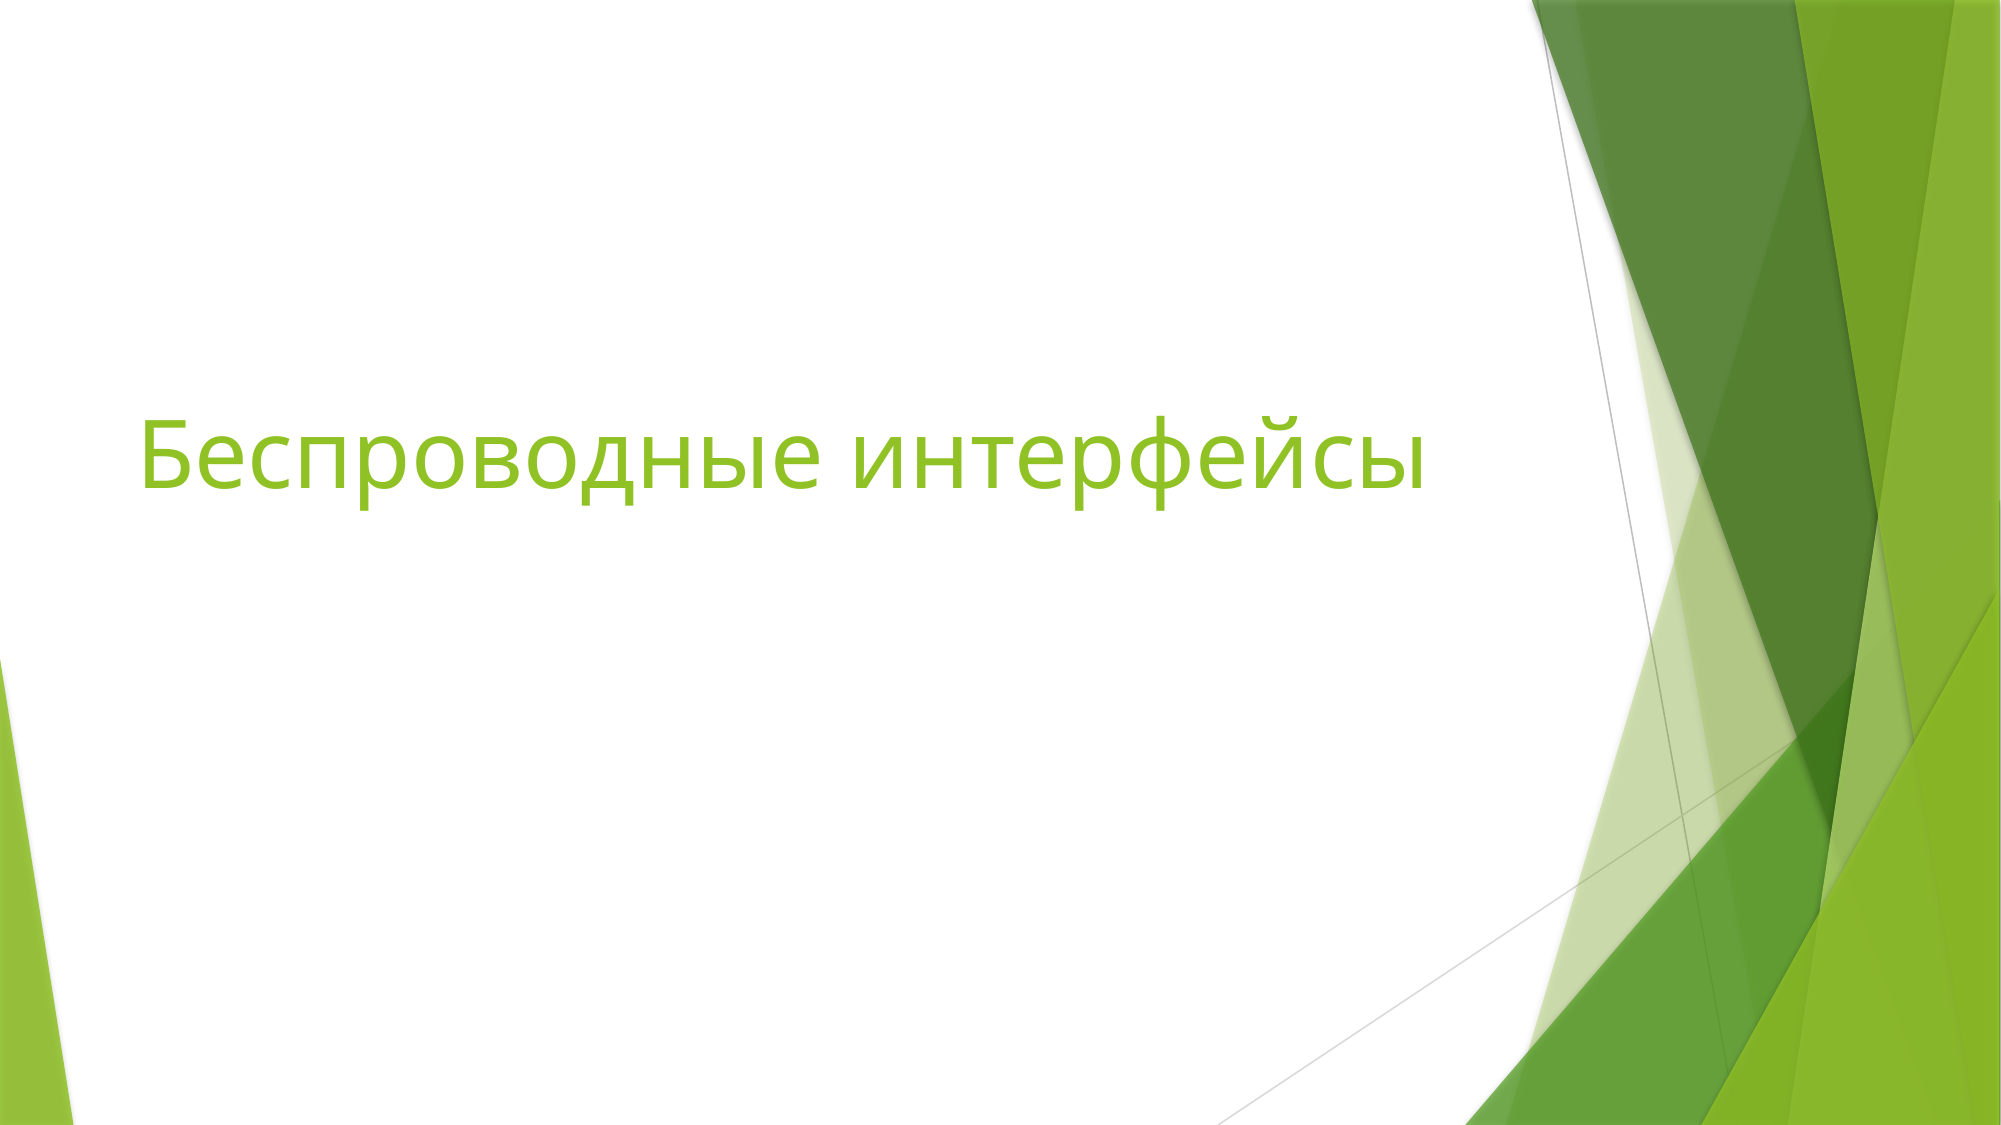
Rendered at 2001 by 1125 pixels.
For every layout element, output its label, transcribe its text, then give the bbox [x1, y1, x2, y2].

title Беспроводные интерфейсы [121, 386, 1532, 603]
